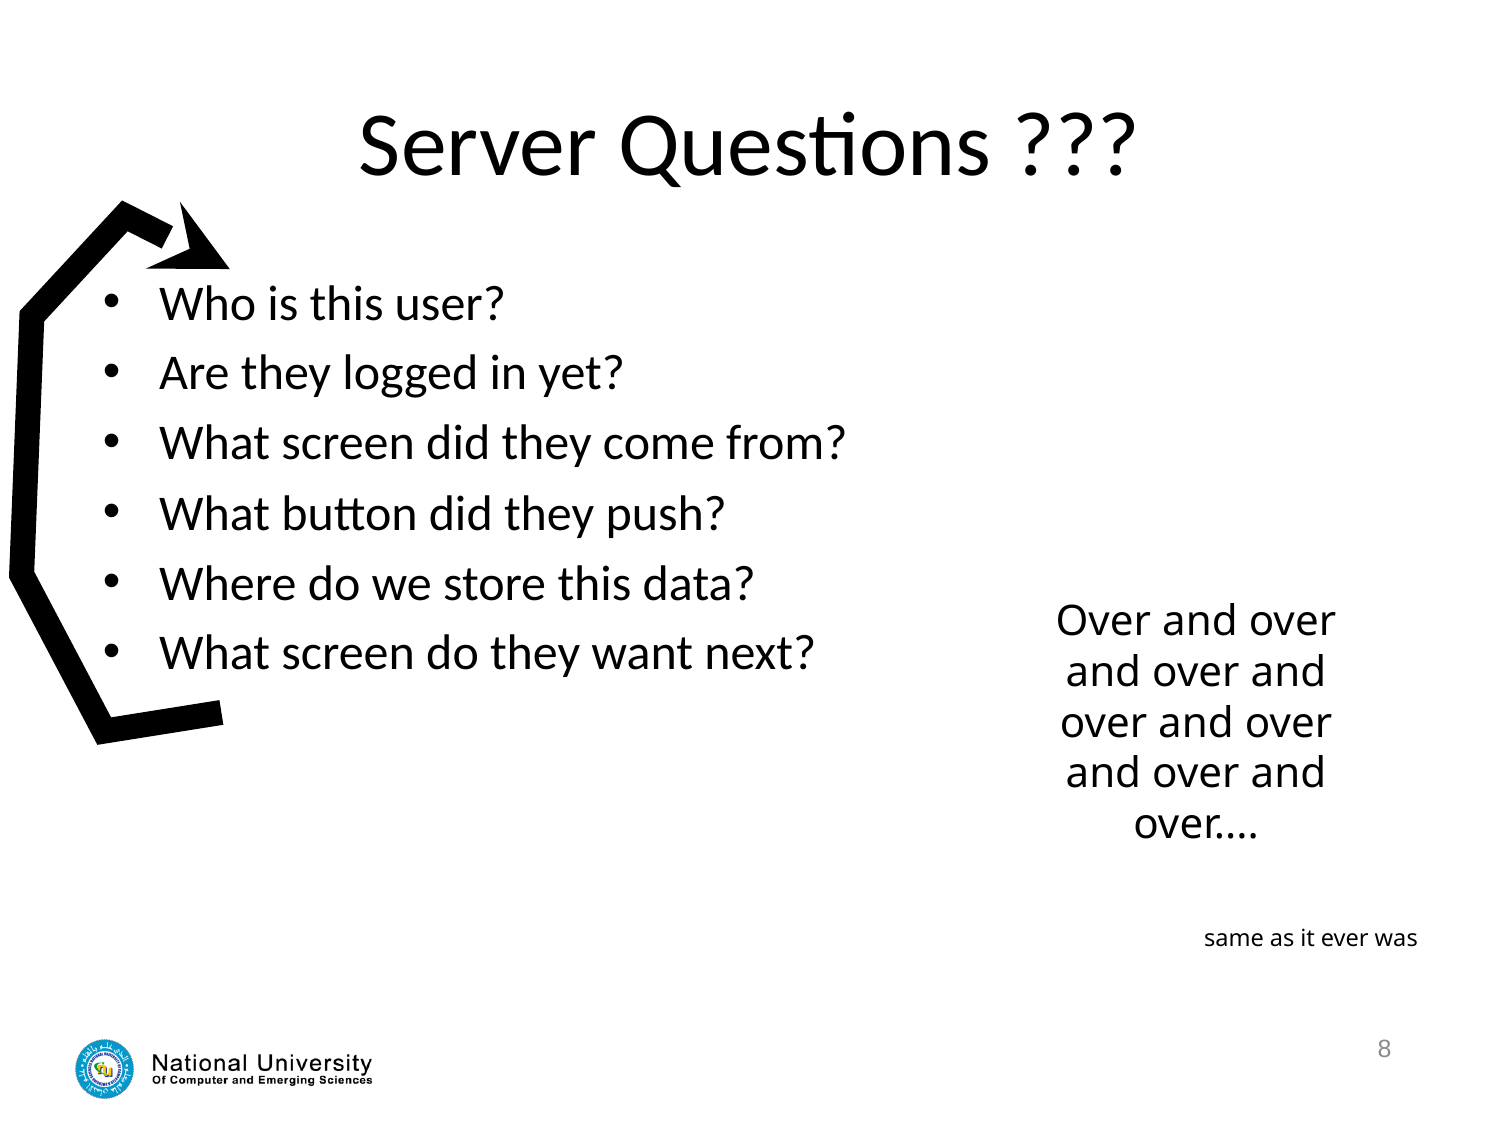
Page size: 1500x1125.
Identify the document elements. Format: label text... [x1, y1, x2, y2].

text_box [21, 215, 230, 732]
picture [87, 1052, 122, 1086]
picture [75, 1039, 98, 1065]
slide_number 8 [1362, 1025, 1450, 1100]
list Who is this user? Are they logged in yet? What screen did they come from? What button did they push? Where do we store this data? What screen do they want next? [75, 262, 1425, 1005]
text_box same as it ever was [1204, 922, 1424, 952]
picture [111, 1039, 134, 1064]
picture [111, 1074, 134, 1099]
title Server Questions ??? [75, 45, 1425, 233]
picture [75, 1075, 100, 1099]
picture [151, 1034, 382, 1104]
text_box Over and over and over and over and over and over and over.... [1018, 619, 1375, 821]
